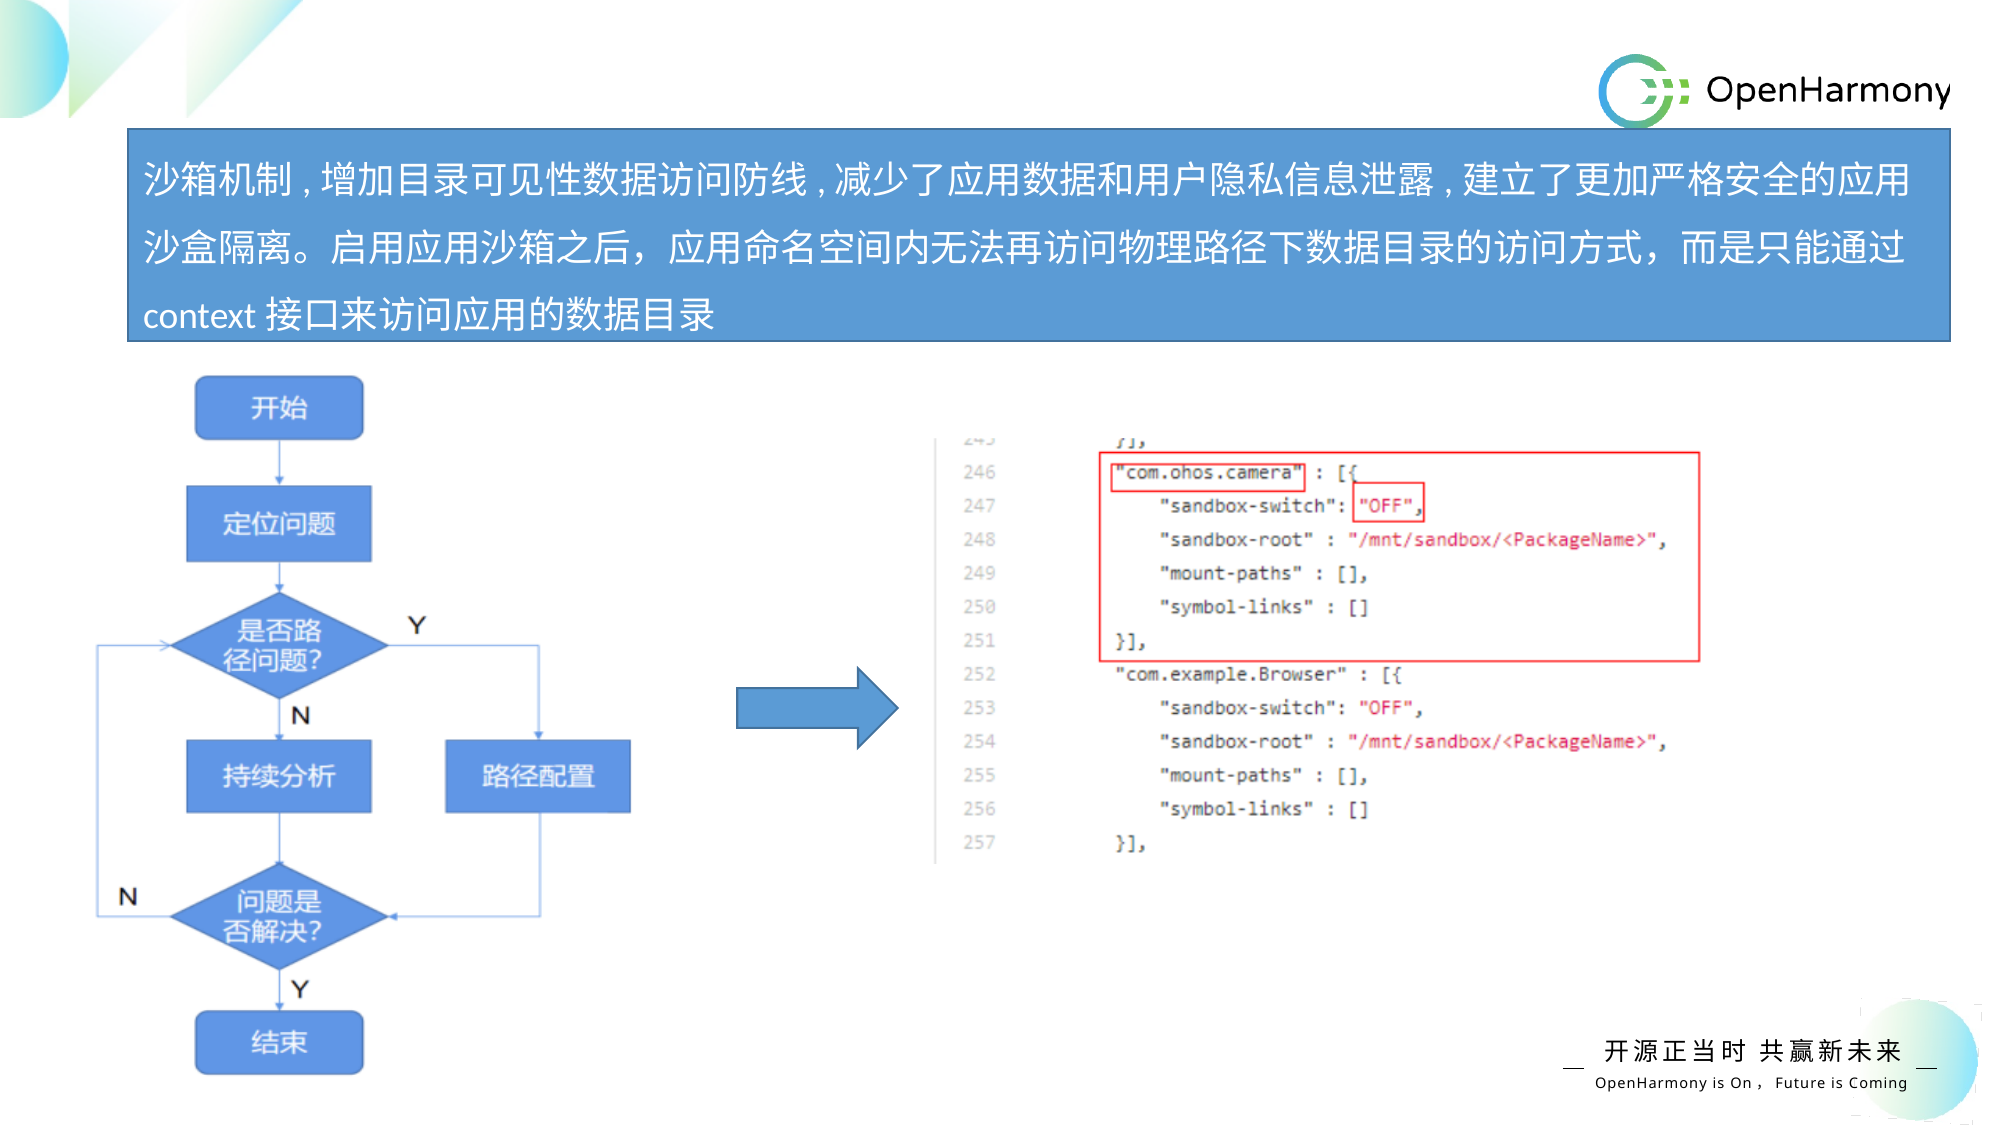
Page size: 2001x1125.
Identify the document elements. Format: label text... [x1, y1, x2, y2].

picture [49, 340, 664, 1101]
picture [897, 428, 1913, 864]
text_box 沙箱机制,增加目录可见性数据访问防线,减少了应用数据和用户隐私信息泄露,建立了更加严格安全的应用沙盒隔离。启用应用沙箱之后，应用命名空间内无法再访问物理路径下数据目录的访问方式，而是只能通过context接口来访问应用的数据目录 [127, 128, 1951, 342]
text_box [736, 665, 897, 751]
